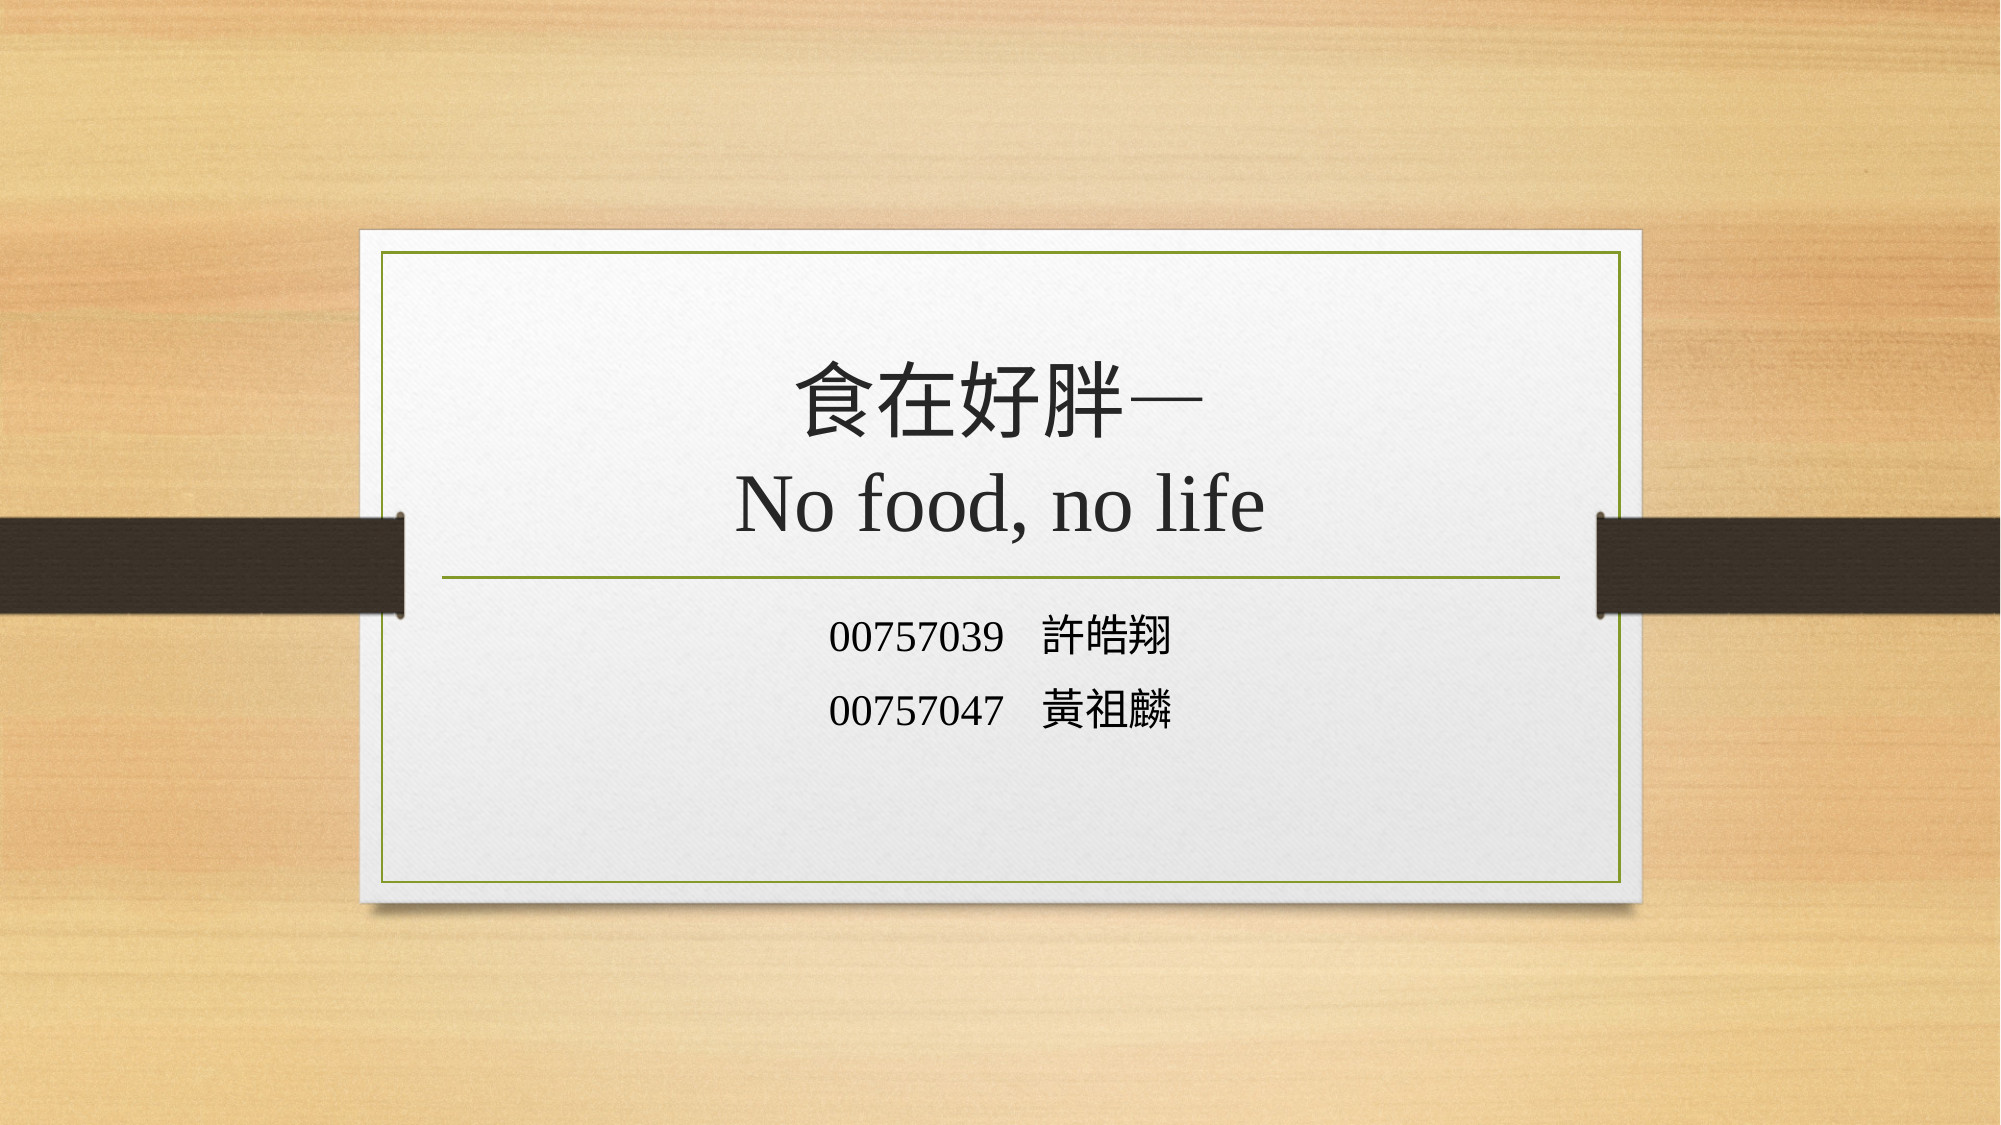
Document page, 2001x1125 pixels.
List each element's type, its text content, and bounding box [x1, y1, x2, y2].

picture [0, 0, 2001, 1125]
subtitle 00757039 許皓翔 00757047 黃祖麟 [441, 600, 1560, 817]
title 食在好胖— No food, no life [441, 306, 1560, 556]
